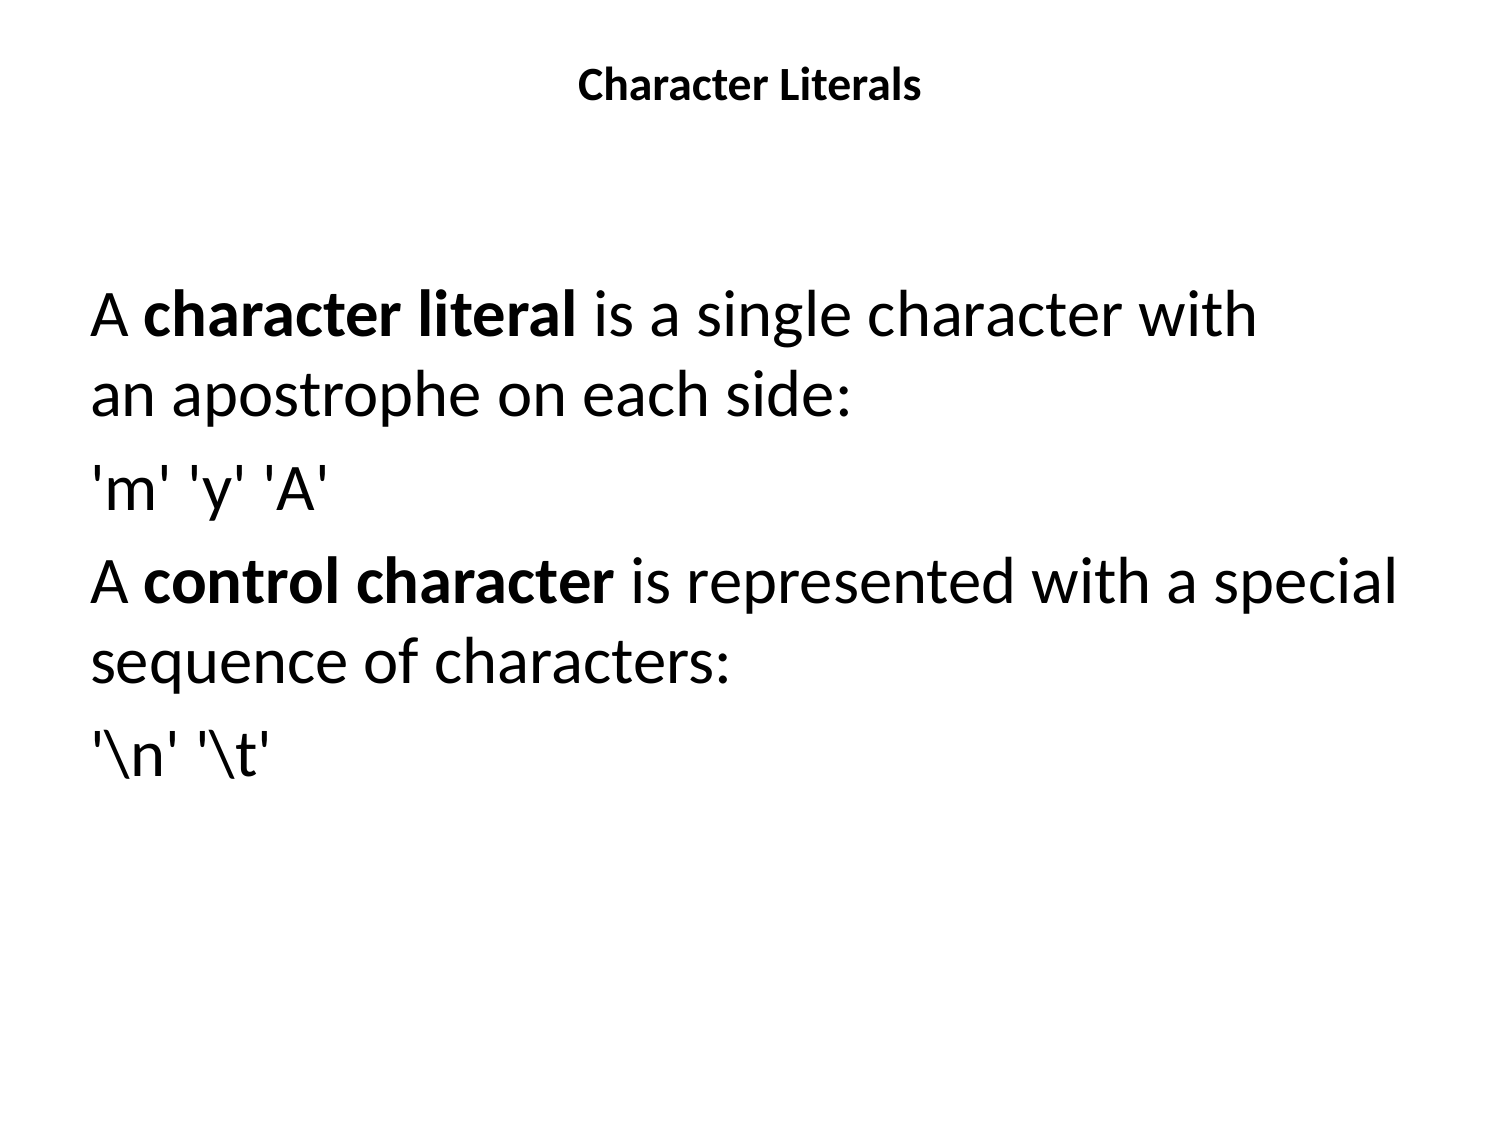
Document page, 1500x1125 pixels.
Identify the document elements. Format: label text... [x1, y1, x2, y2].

title Character Literals [75, 45, 1425, 233]
list A character literal is a single character with an apostrophe on each side: 'm' 'y' 'A' A control character is represented with a special sequence of characters: '\n' '\t' [75, 262, 1425, 1005]
